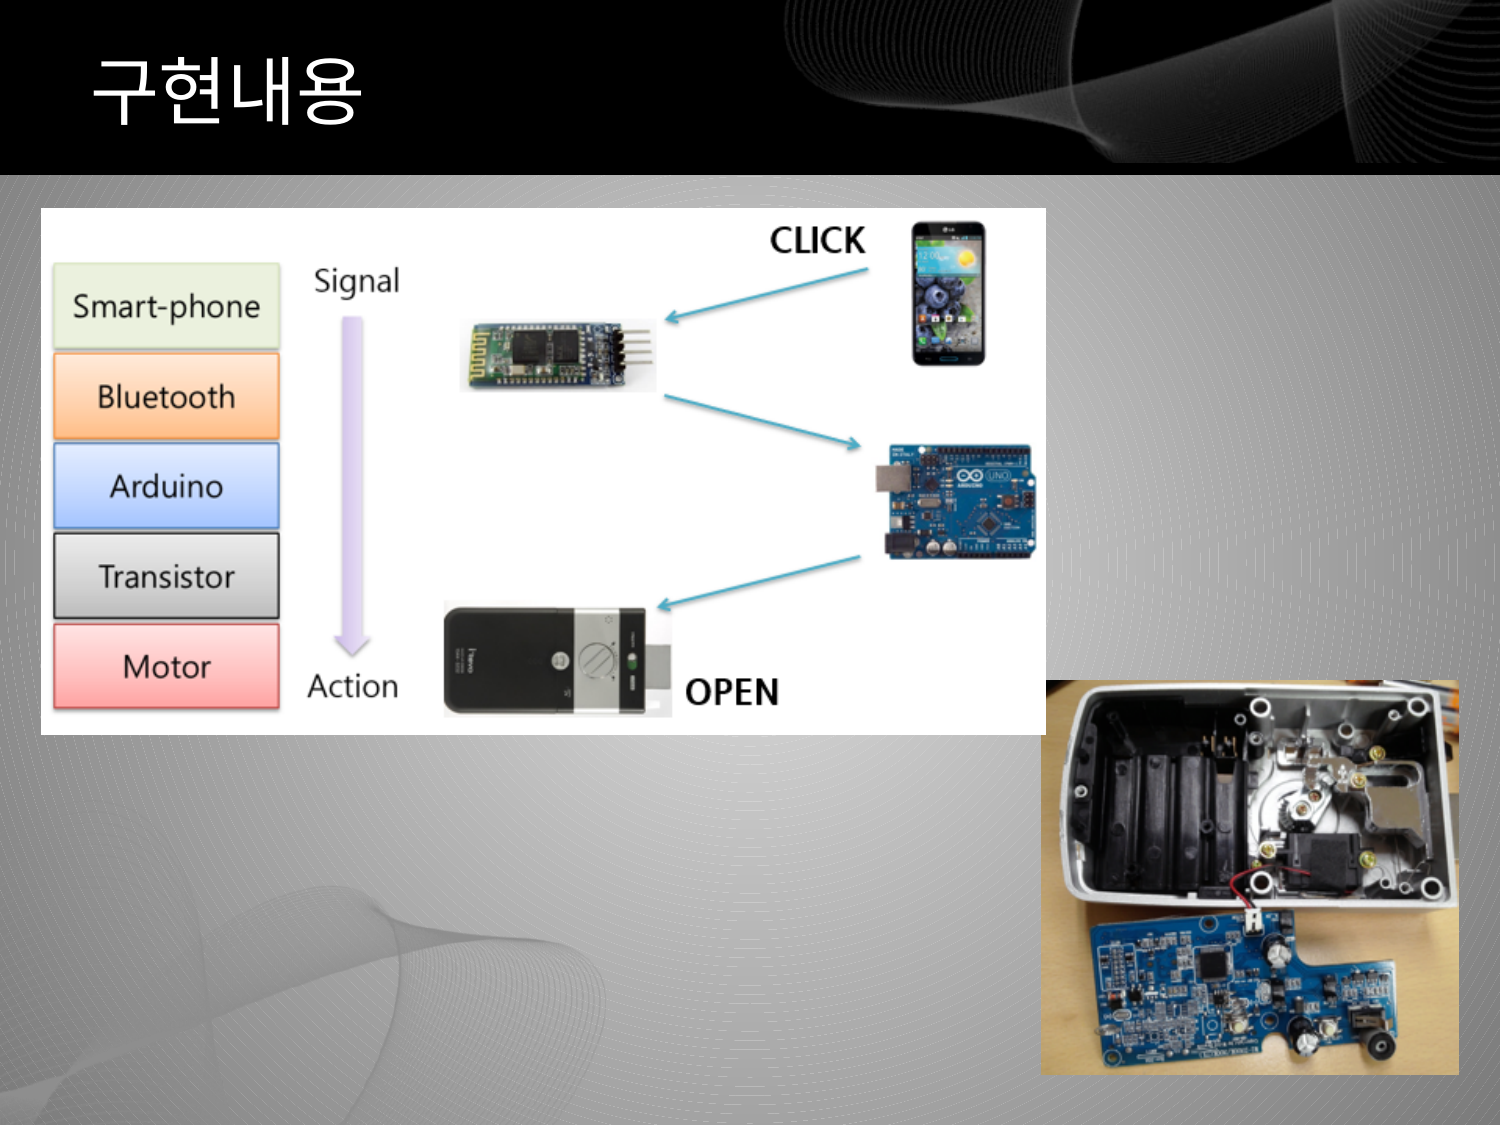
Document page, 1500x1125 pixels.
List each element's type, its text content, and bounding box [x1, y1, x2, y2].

title 구현내용 [75, 29, 1425, 150]
picture [41, 208, 1047, 735]
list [1041, 680, 1459, 1075]
